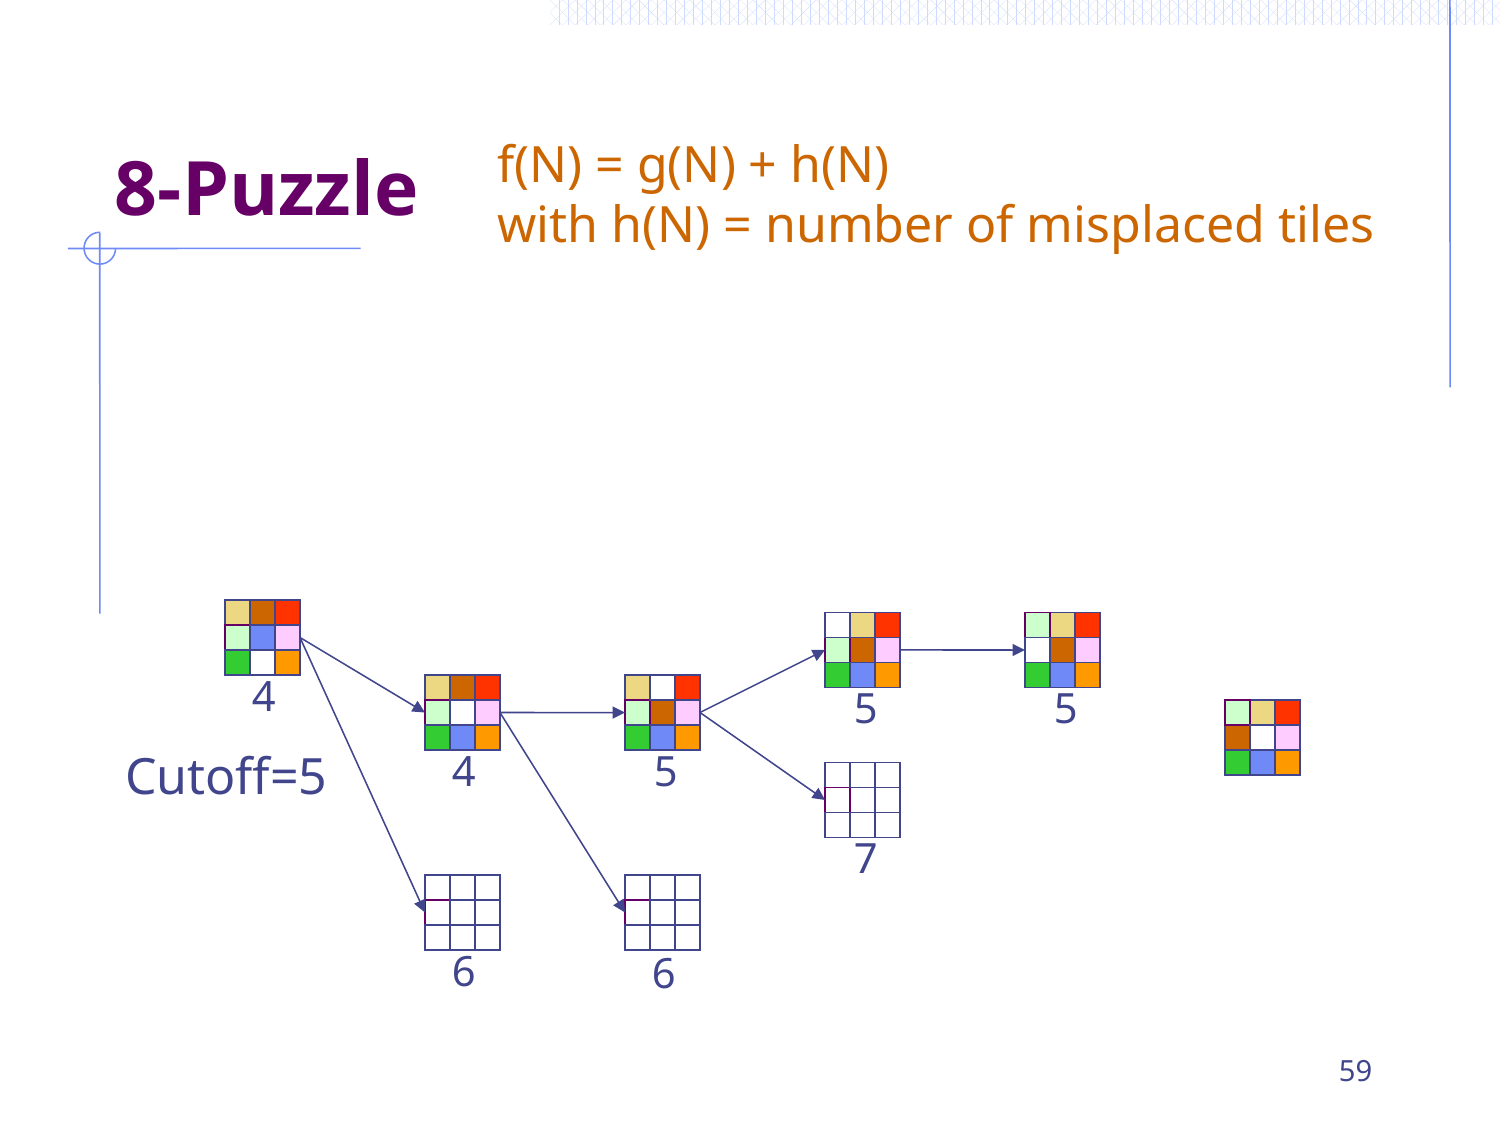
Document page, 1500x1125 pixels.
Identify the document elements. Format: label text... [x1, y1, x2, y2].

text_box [224, 599, 301, 728]
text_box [699, 747, 901, 891]
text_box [299, 637, 501, 1003]
text_box Cutoff=5 [110, 737, 294, 813]
slide_number 59 [1074, 1024, 1388, 1101]
title 8-Puzzle [99, 49, 1376, 238]
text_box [899, 612, 1101, 740]
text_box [1224, 699, 1301, 776]
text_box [499, 674, 694, 803]
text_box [699, 612, 897, 740]
text_box f(N) = g(N) + h(N) with h(N) = number of misplaced tiles [482, 124, 1390, 260]
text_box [499, 810, 701, 1005]
